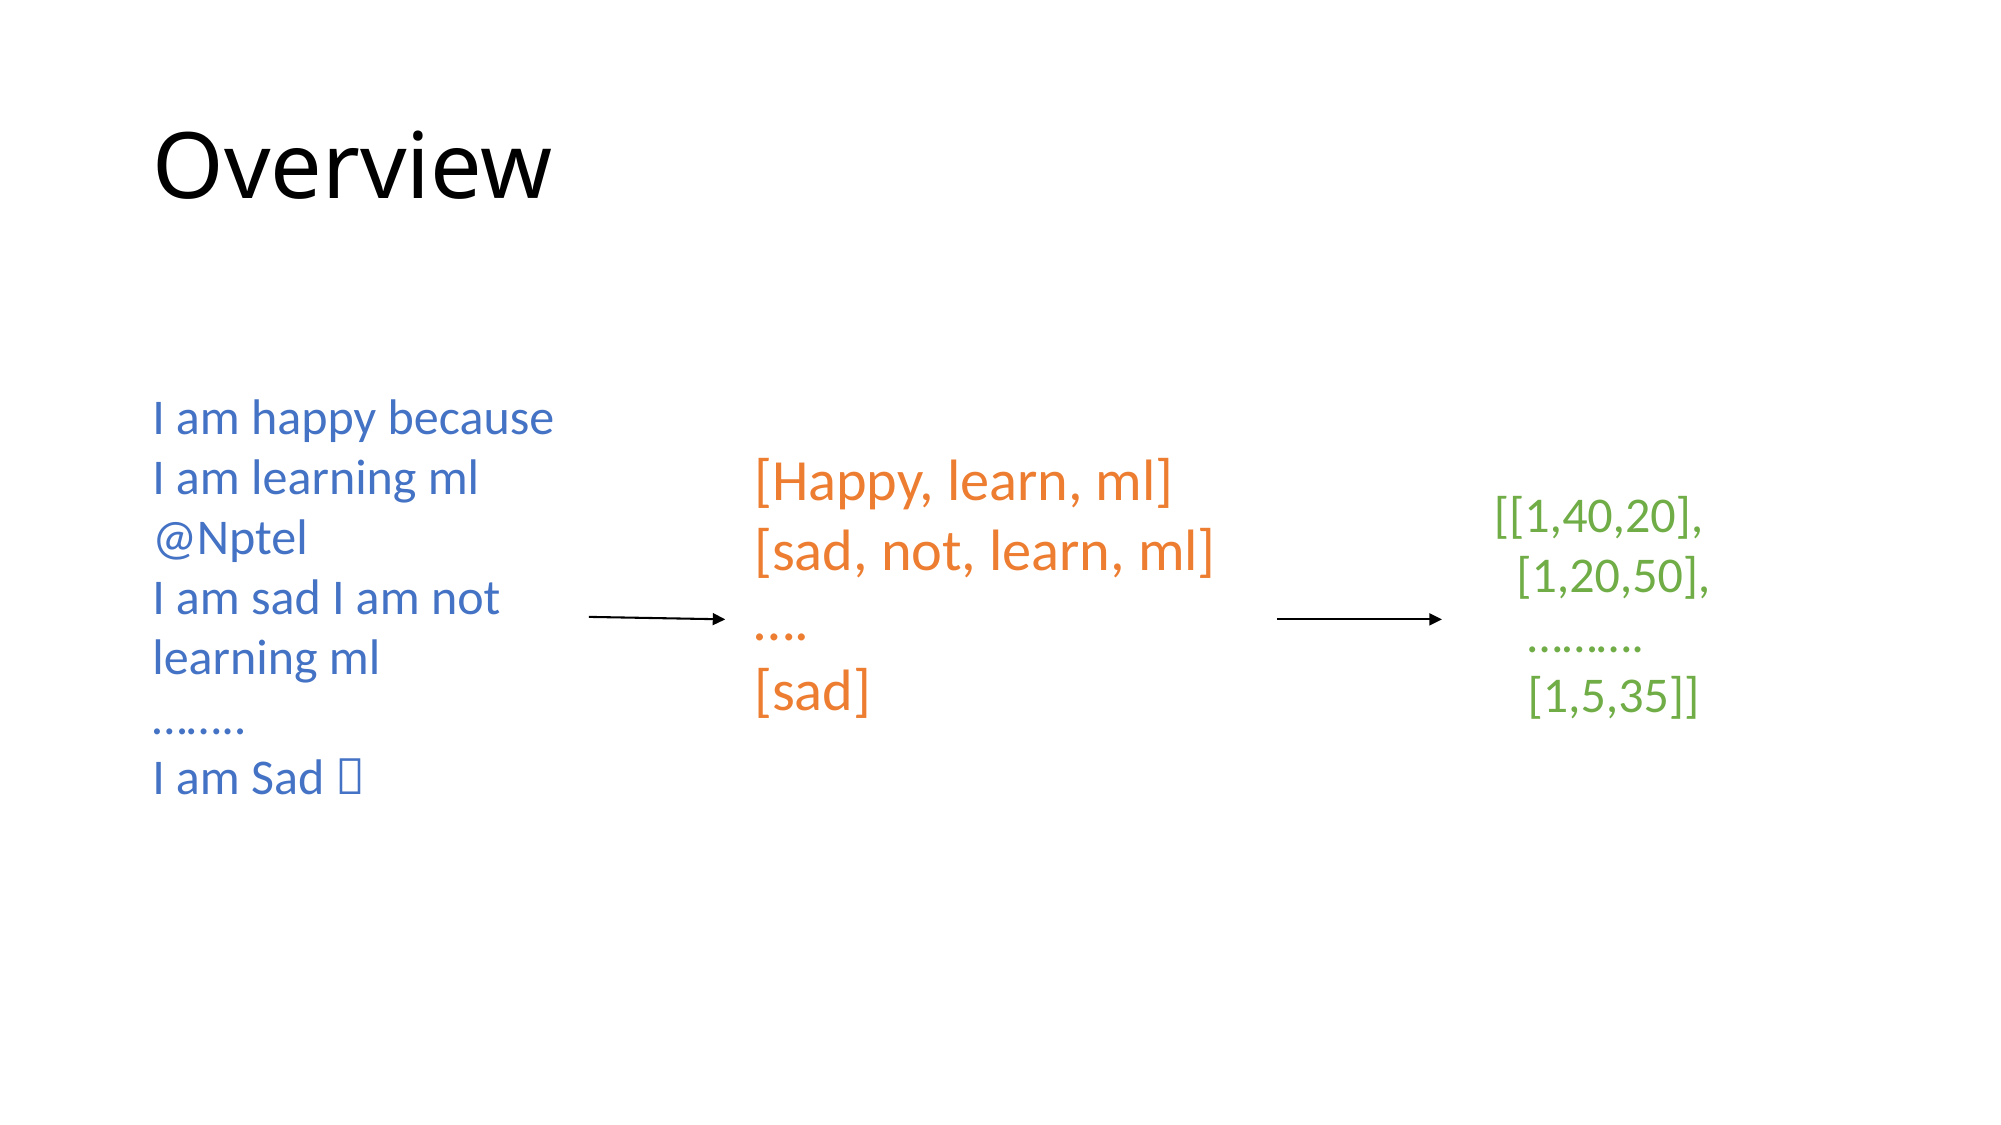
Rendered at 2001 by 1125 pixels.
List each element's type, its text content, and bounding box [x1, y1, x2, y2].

text_box I am happy because I am learning ml @Nptel I am sad I am not learning ml …….. I am Sad  [137, 377, 589, 857]
text_box [[1,40,20], [1,20,50], ………. [1,5,35]] [1479, 475, 1734, 731]
text_box [Happy, learn, ml] [sad, not, learn, ml] …. [sad] [739, 435, 1240, 730]
title Overview [137, 59, 1863, 278]
